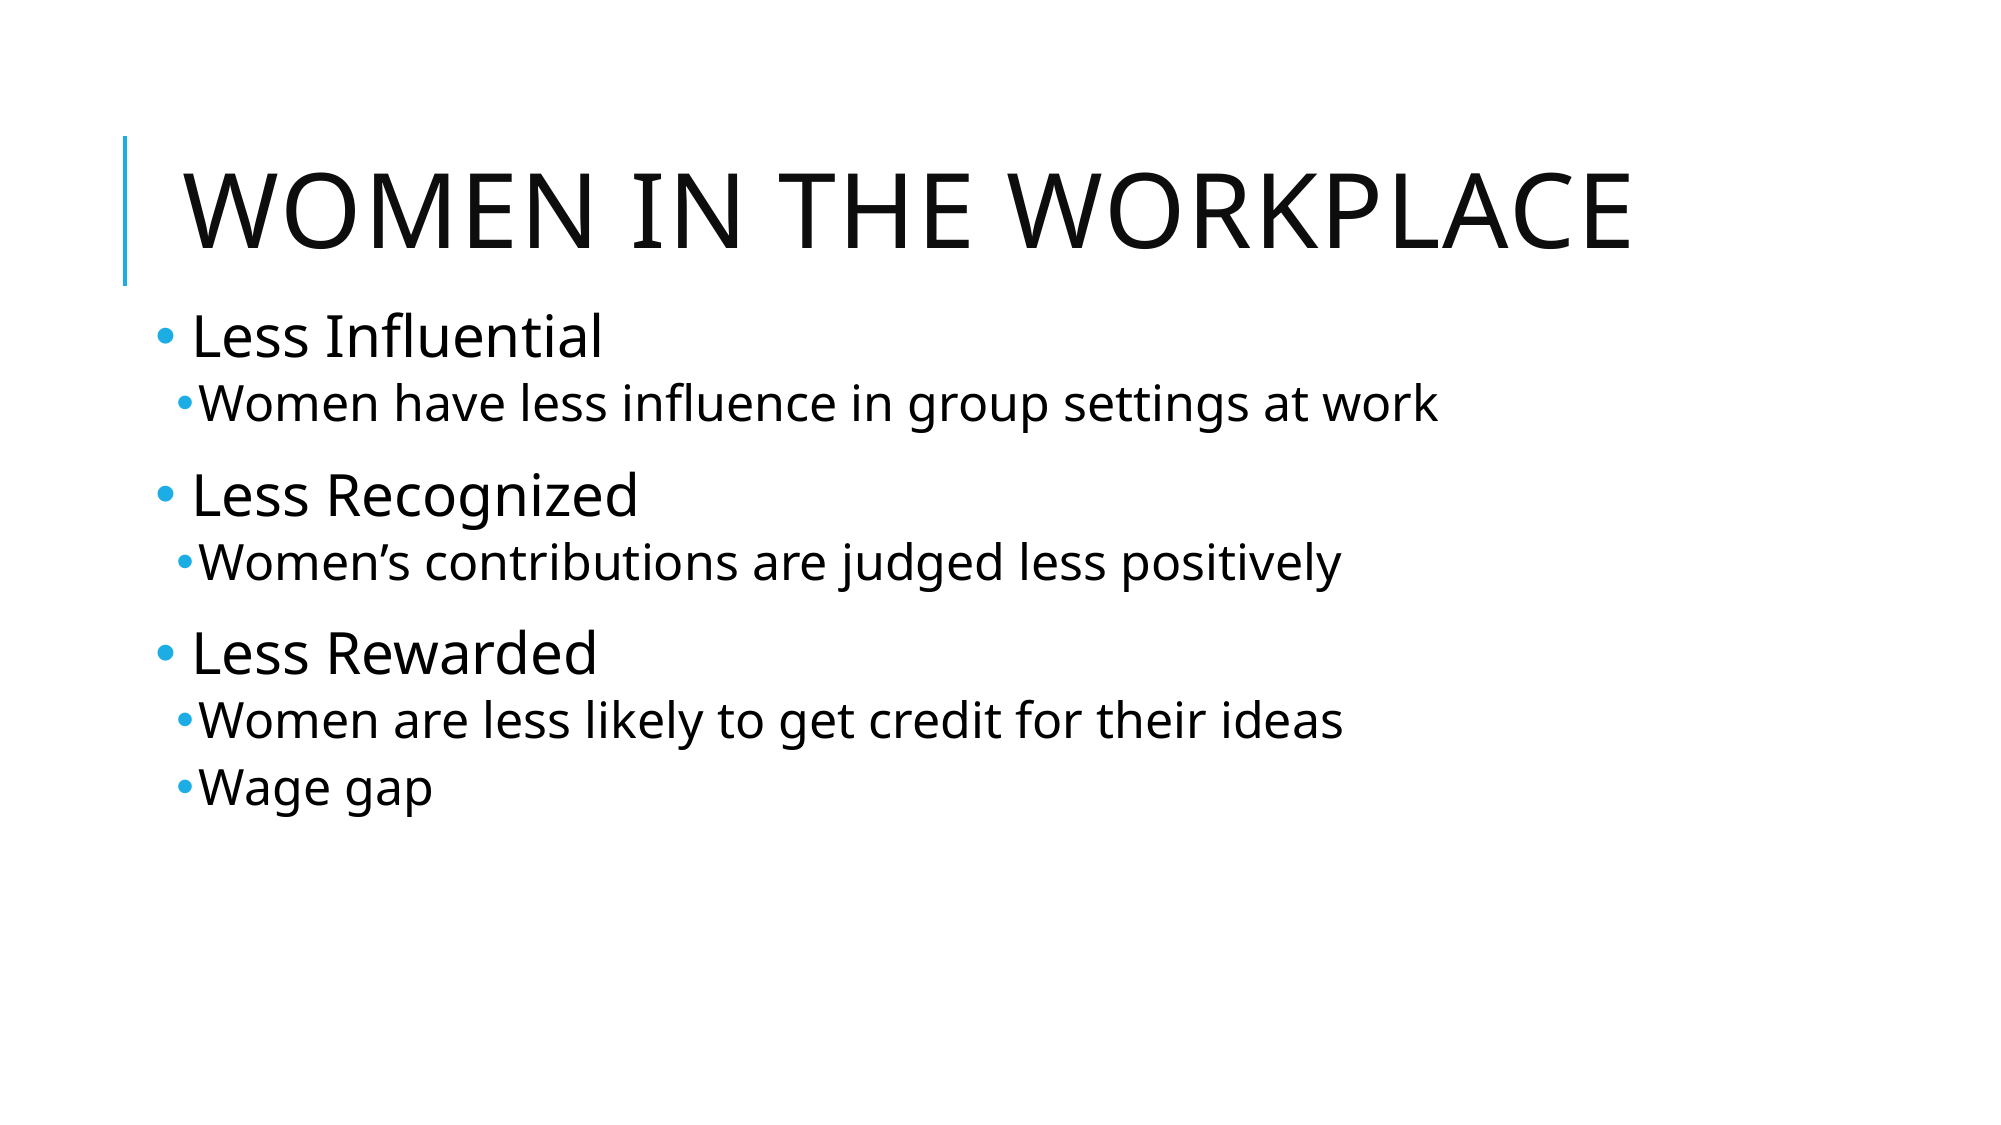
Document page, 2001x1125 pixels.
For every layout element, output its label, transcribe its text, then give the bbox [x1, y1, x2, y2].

list Less Influential Women have less influence in group settings at work Less Recognized Women’s contributions are judged less positively Less Rewarded Women are less likely to get credit for their ideas Wage gap [147, 299, 1743, 960]
title Women in the Workplace [168, 96, 1763, 342]
